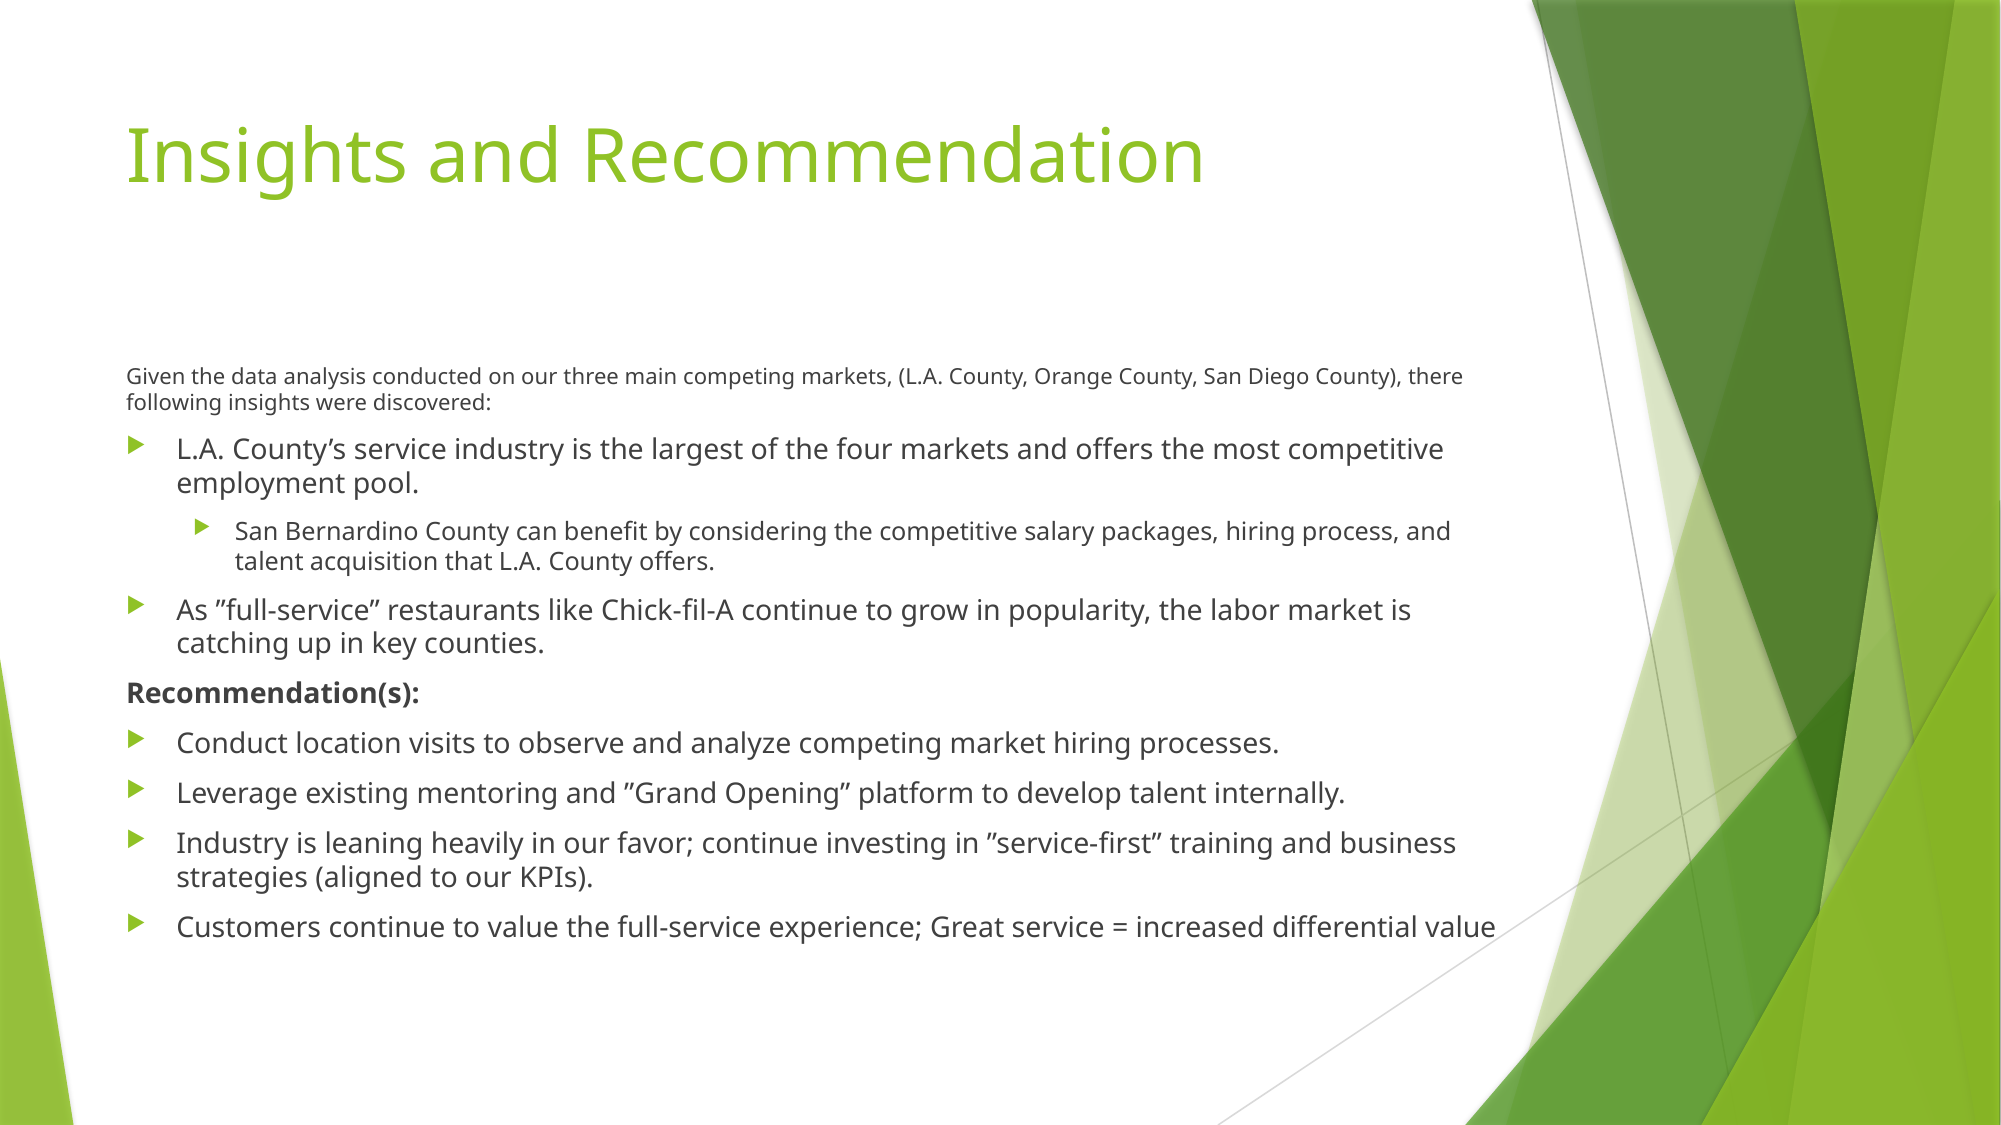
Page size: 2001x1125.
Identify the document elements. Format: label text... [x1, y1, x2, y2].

list Given the data analysis conducted on our three main competing markets, (L.A. County, Orange County, San Diego County), there following insights were discovered: L.A. County’s service industry is the largest of the four markets and offers the most competitive employment pool. San Bernardino County can benefit by considering the competitive salary packages, hiring process, and talent acquisition that L.A. County offers. As ”full-service” restaurants like Chick-fil-A continue to grow in popularity, the labor market is catching up in key counties. Recommendation(s): Conduct location visits to observe and analyze competing market hiring processes. Leverage existing mentoring and ”Grand Opening” platform to develop talent internally. Industry is leaning heavily in our favor; continue investing in ”service-first” training and business strategies (aligned to our KPIs). Customers continue to value the full-service experience; Great service = increased differential value [111, 354, 1522, 992]
title Insights and Recommendation [111, 99, 1522, 317]
